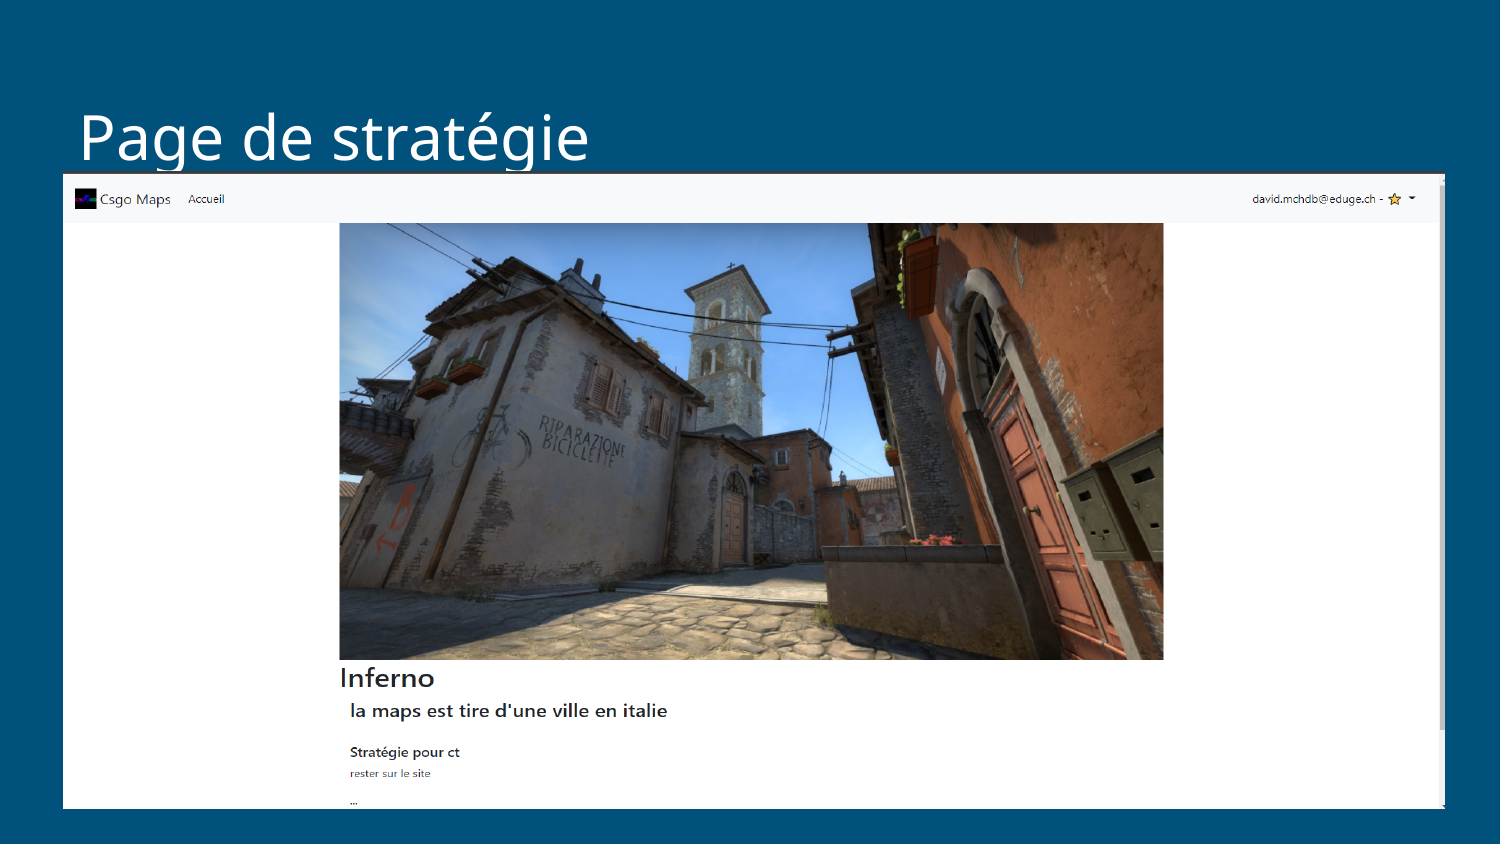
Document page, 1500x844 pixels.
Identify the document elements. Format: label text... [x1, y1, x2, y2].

title Page de stratégie [63, 75, 1437, 170]
picture [64, 171, 1444, 808]
